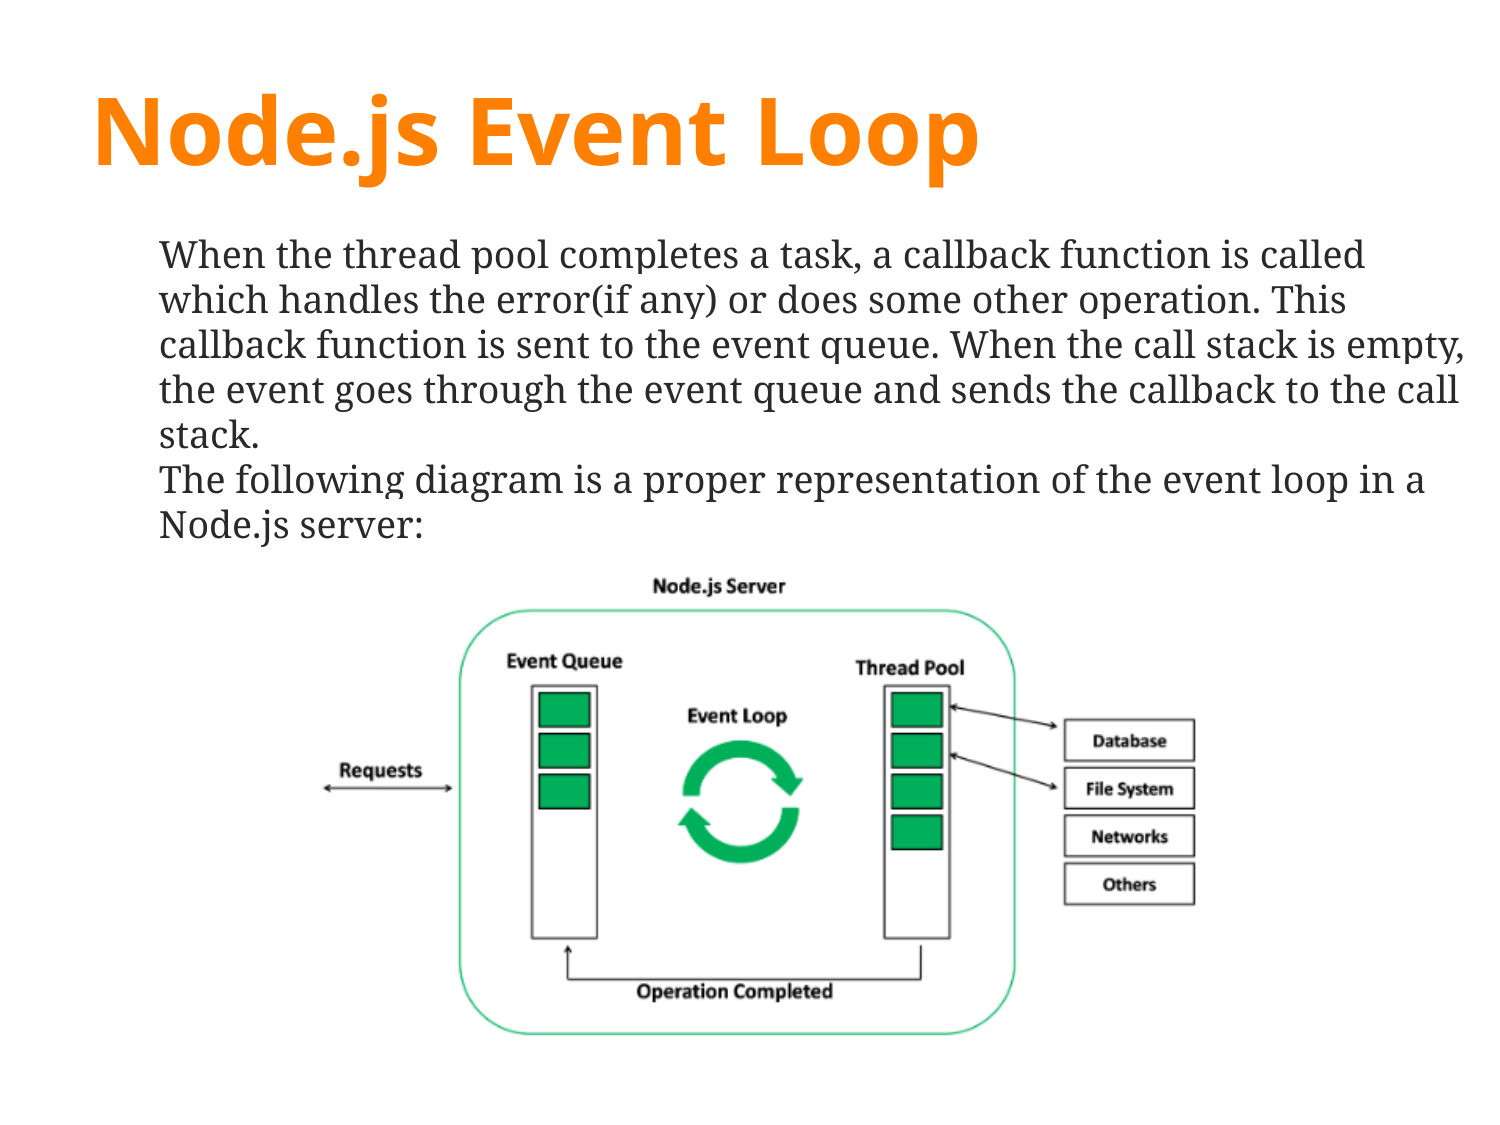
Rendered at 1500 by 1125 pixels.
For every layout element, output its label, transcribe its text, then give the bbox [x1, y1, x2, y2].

title Node.js Event Loop [75, 25, 1425, 216]
list When the thread pool completes a task, a callback function is called which handles the error(if any) or does some other operation. This callback function is sent to the event queue. When the call stack is empty, the event goes through the event queue and sends the callback to the call stack. The following diagram is a proper representation of the event loop in a Node.js server: [75, 216, 1500, 975]
picture [284, 556, 1245, 1062]
